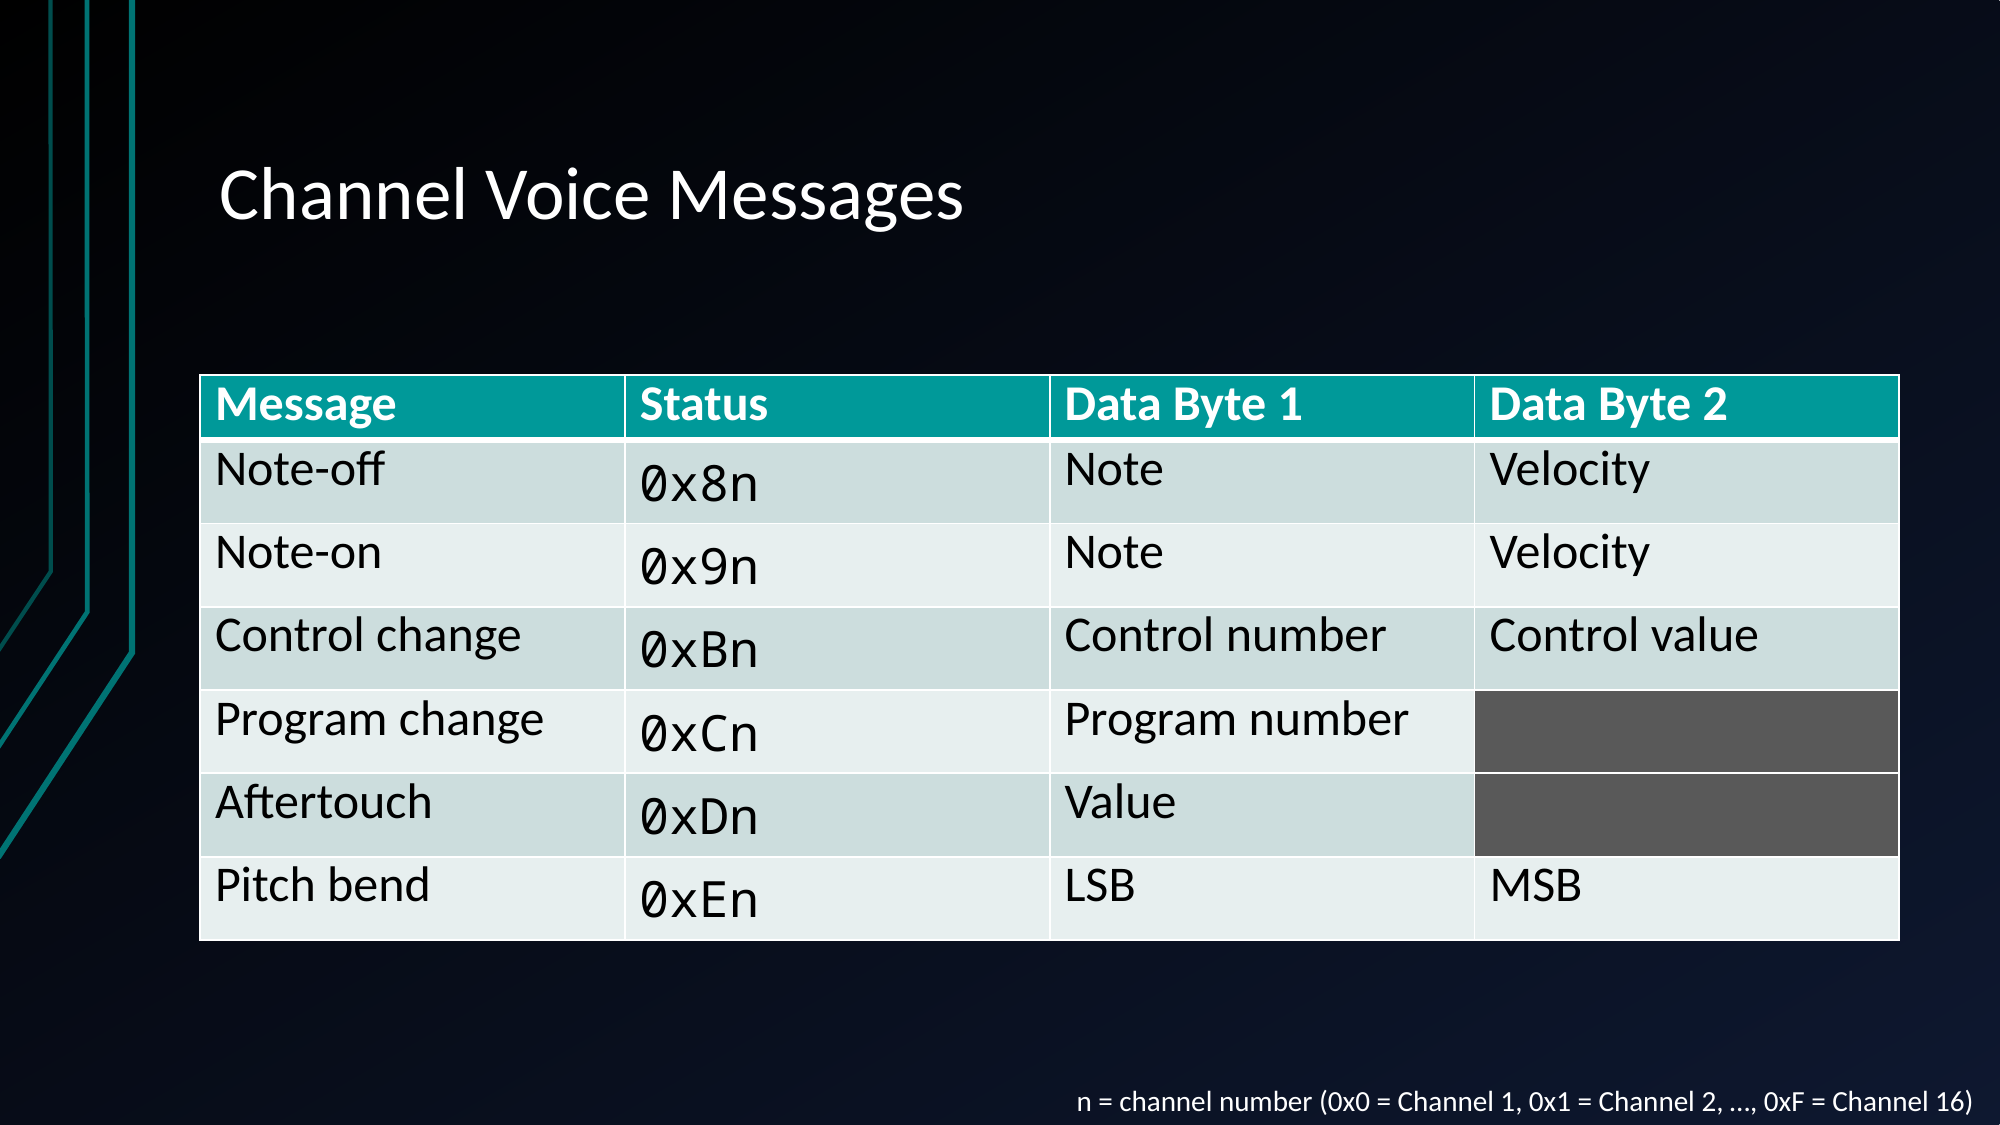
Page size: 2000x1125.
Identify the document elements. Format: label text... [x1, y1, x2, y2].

table_cell Control number [1051, 608, 1474, 689]
table_cell Note-off [201, 443, 624, 523]
text_box n = channel number (0x0 = Channel 1, 0x1 = Channel 2, …, 0xF = Channel 16) [1061, 1074, 2000, 1125]
table_header Message [201, 376, 624, 437]
table_cell Aftertouch [201, 774, 624, 856]
table_header Data Byte 1 [1051, 376, 1474, 437]
title Channel Voice Messages [199, 45, 1900, 246]
table_cell Note [1051, 443, 1474, 523]
table_cell 0xBn [626, 608, 1049, 689]
table_cell 0x9n [626, 524, 1049, 606]
table_cell Program change [201, 691, 624, 772]
table_cell Value [1051, 774, 1474, 856]
table_header Data Byte 2 [1475, 376, 1898, 437]
table_cell Velocity [1475, 524, 1898, 606]
table_cell LSB [1051, 858, 1474, 939]
table_cell [1475, 774, 1898, 856]
table_cell 0xCn [626, 691, 1049, 772]
table_cell [1475, 691, 1898, 772]
table_cell MSB [1475, 858, 1898, 939]
table_cell Control change [201, 608, 624, 689]
table_cell Program number [1051, 691, 1474, 772]
table_cell Note-on [201, 524, 624, 606]
table_cell Pitch bend [201, 858, 624, 939]
table_cell 0x8n [626, 443, 1049, 523]
table_cell 0xDn [626, 774, 1049, 856]
table_cell Note [1051, 524, 1474, 606]
table_cell Velocity [1475, 443, 1898, 523]
table_header Status [626, 376, 1049, 437]
table_cell Control value [1475, 608, 1898, 689]
table_cell 0xEn [626, 858, 1049, 939]
